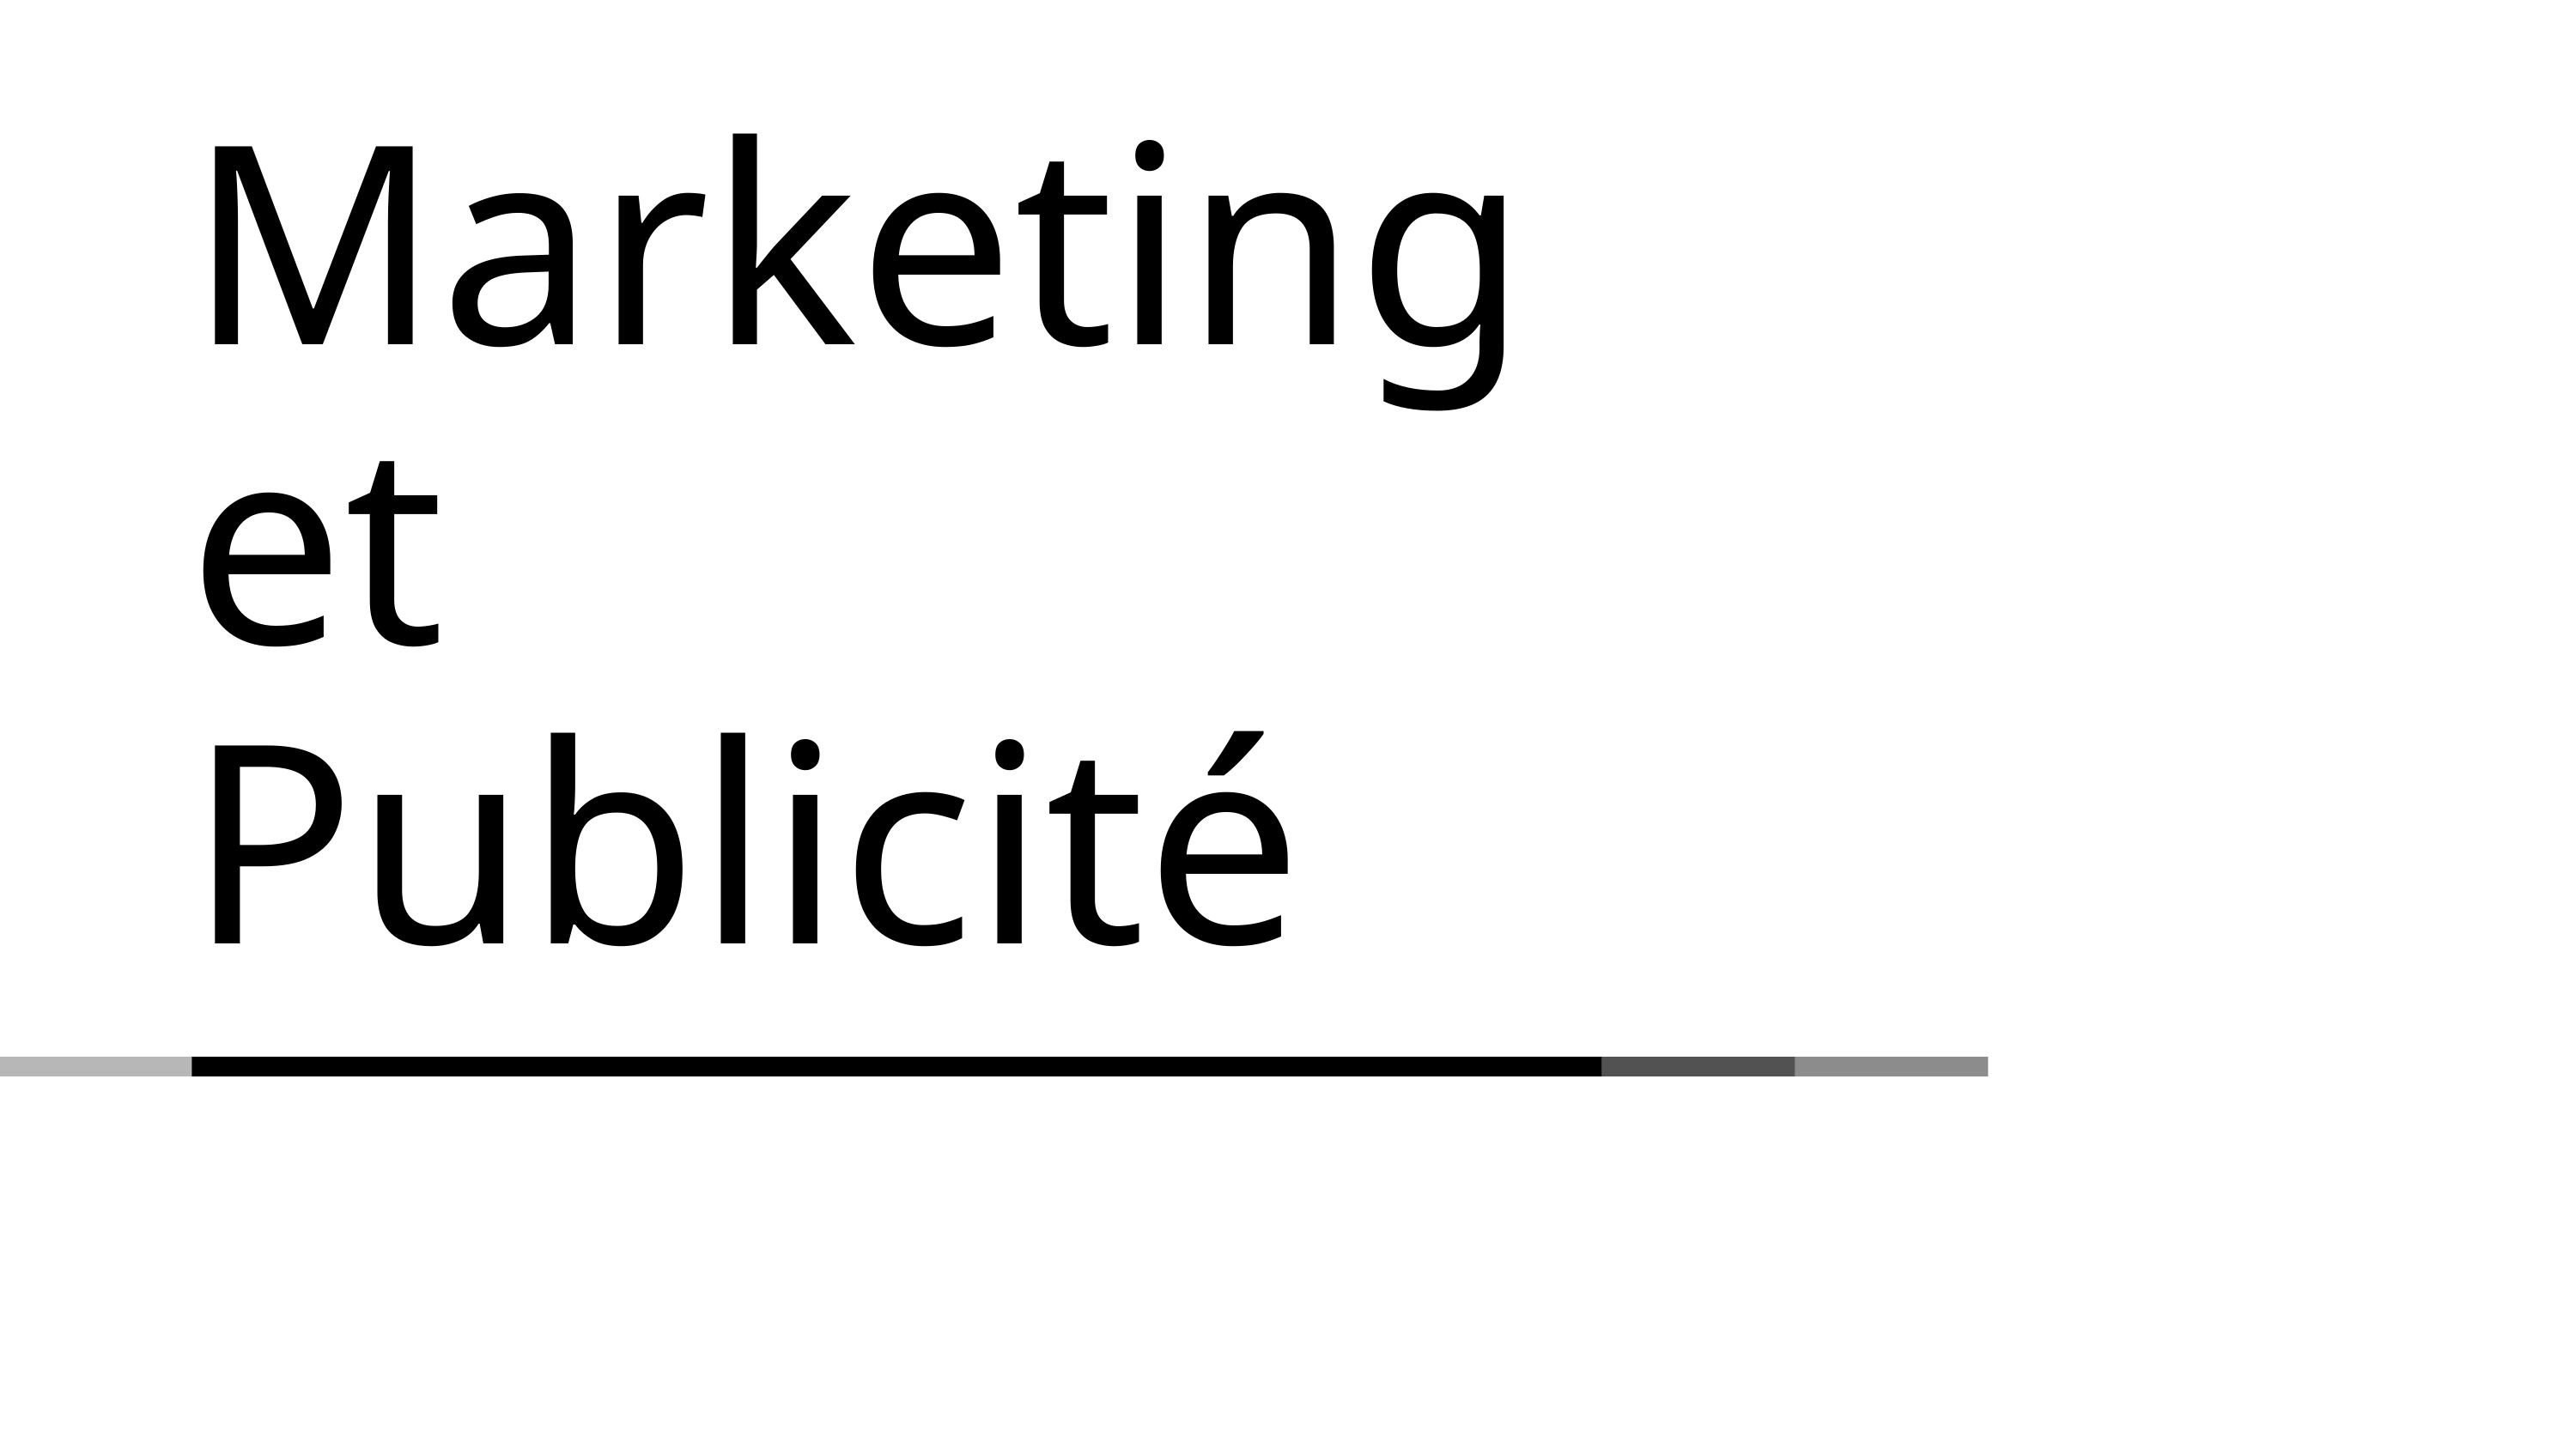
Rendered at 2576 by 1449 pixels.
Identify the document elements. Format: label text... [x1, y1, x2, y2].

text_box Marketing et Publicité [188, 100, 1707, 999]
text_box [0, 1057, 1992, 1076]
